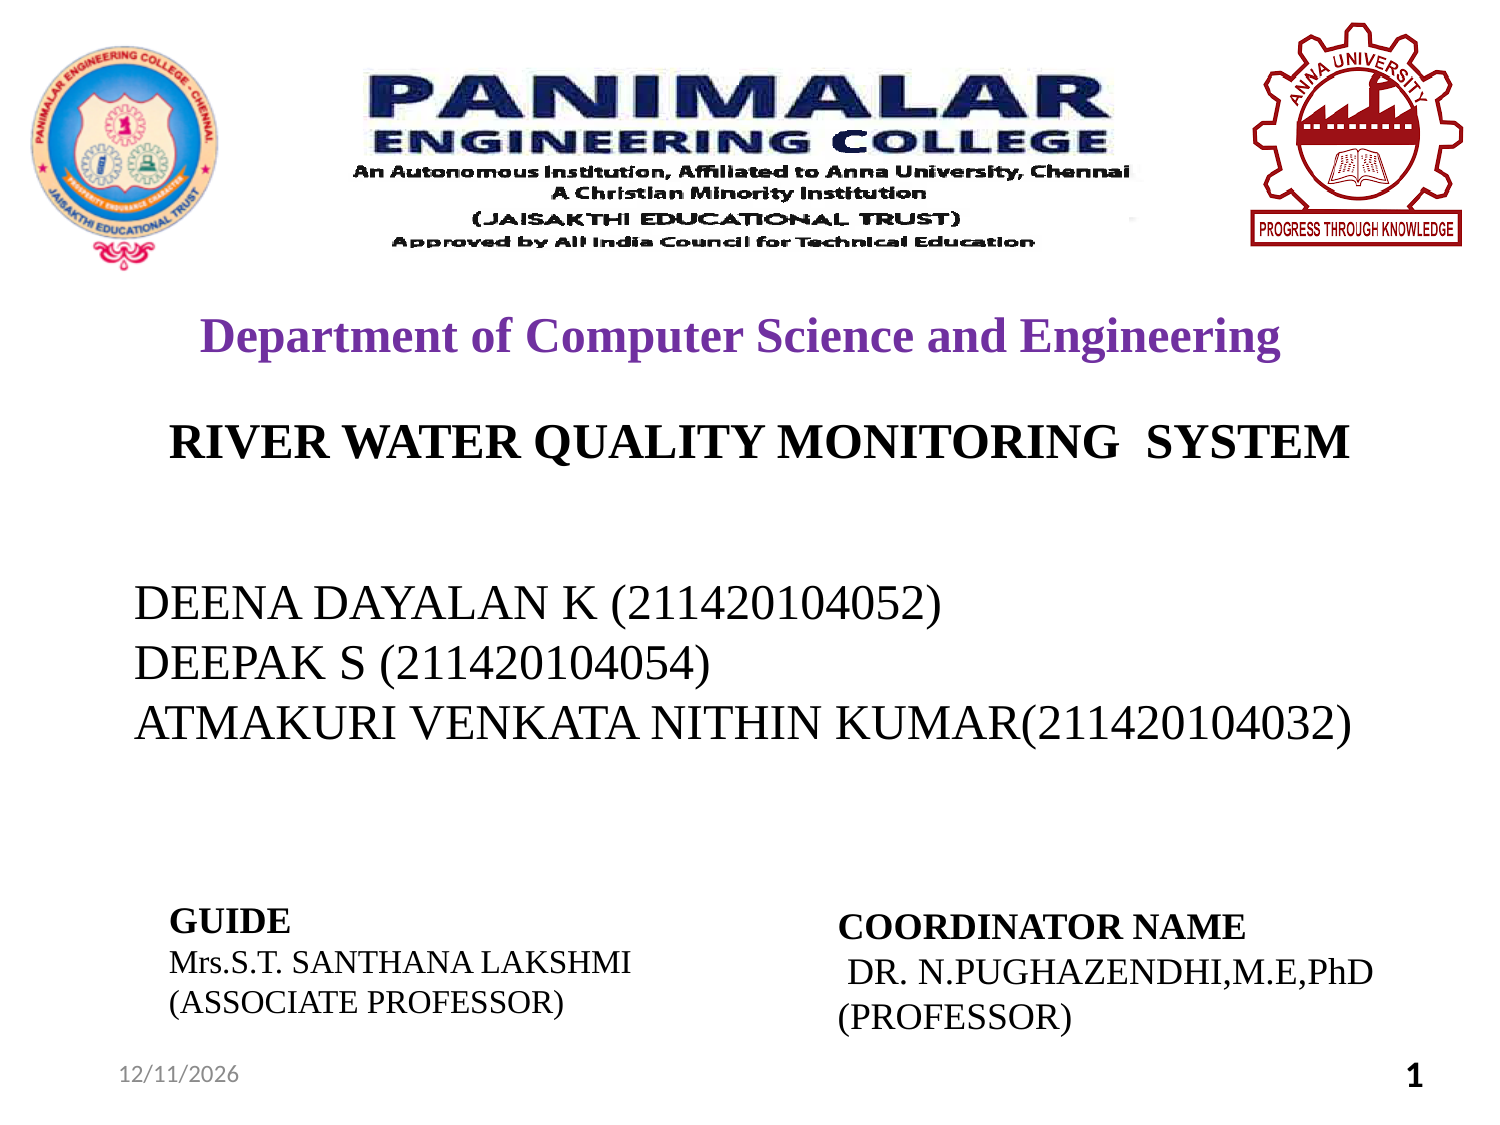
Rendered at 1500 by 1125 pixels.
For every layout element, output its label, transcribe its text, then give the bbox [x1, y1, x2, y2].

text_box DEENA DAYALAN K (211420104052) DEEPAK S (211420104054) ATMAKURI VENKATA NITHIN KUMAR(211420104032) [119, 562, 1404, 758]
text_box RIVER WATER QUALITY MONITORING SYSTEM [154, 401, 1439, 477]
picture [5, 36, 1236, 276]
text_box COORDINATOR NAME DR. N.PUGHAZENDHI,M.E,PhD (PROFESSOR) [822, 894, 1484, 1045]
picture [1249, 20, 1464, 249]
text_box GUIDE Mrs.S.T. SANTHANA LAKSHMI (ASSOCIATE PROFESSOR) [154, 888, 815, 1073]
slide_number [103, 1042, 441, 1103]
text_box Department of Computer Science and Engineering [185, 295, 1337, 371]
slide_number 1 [1059, 1042, 1439, 1103]
